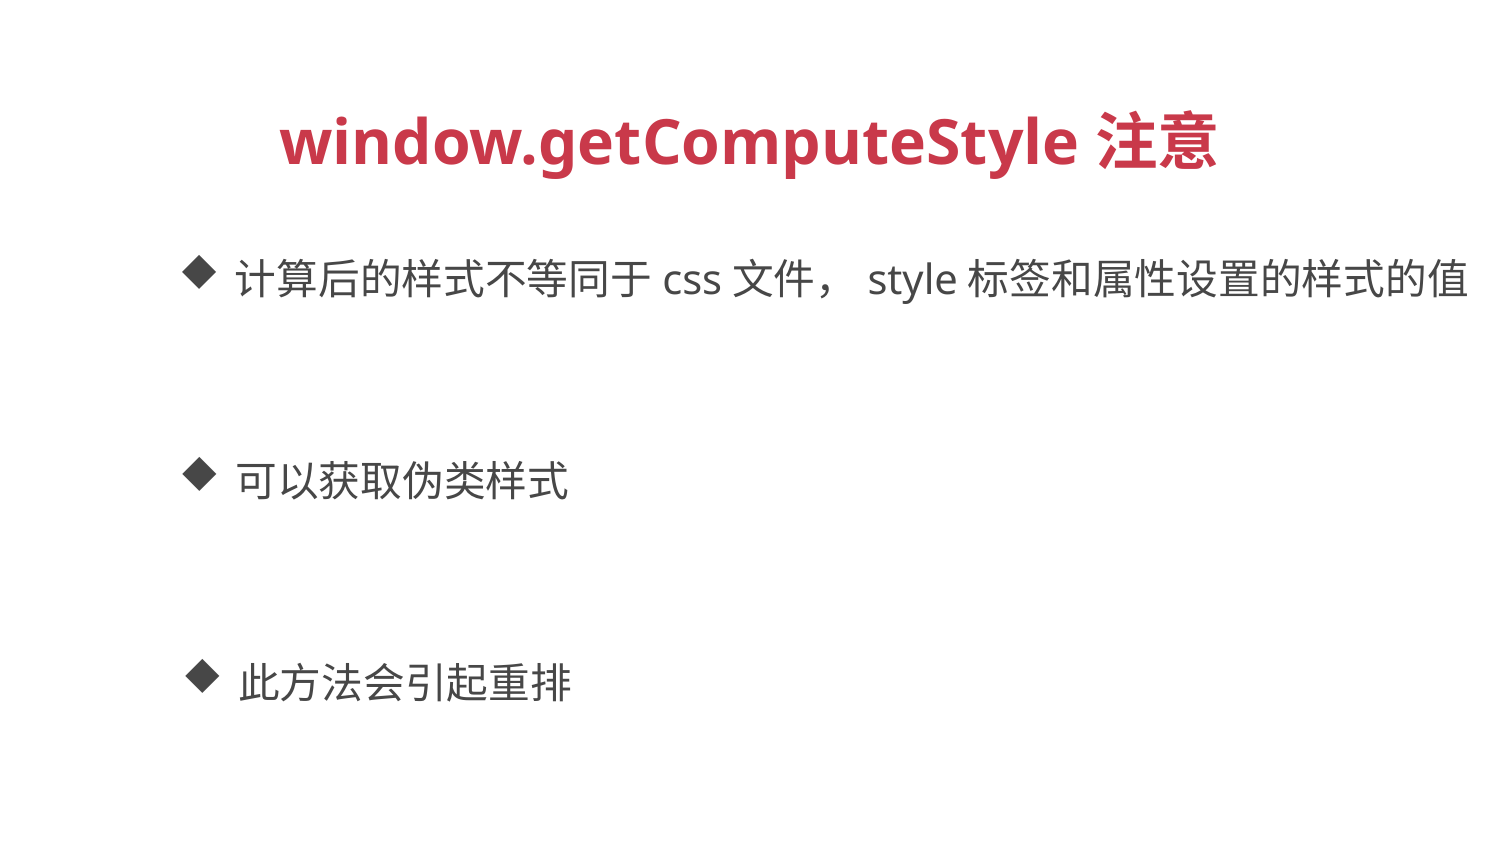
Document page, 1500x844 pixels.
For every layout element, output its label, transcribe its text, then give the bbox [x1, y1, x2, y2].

text_box 此方法会引起重排 [91, 649, 1497, 715]
text_box window.getComputeStyle注意 [264, 94, 1236, 185]
text_box 计算后的样式不等同于css文件，style标签和属性设置的样式的值 [88, 245, 1494, 310]
text_box 可以获取伪类样式 [89, 447, 1495, 513]
